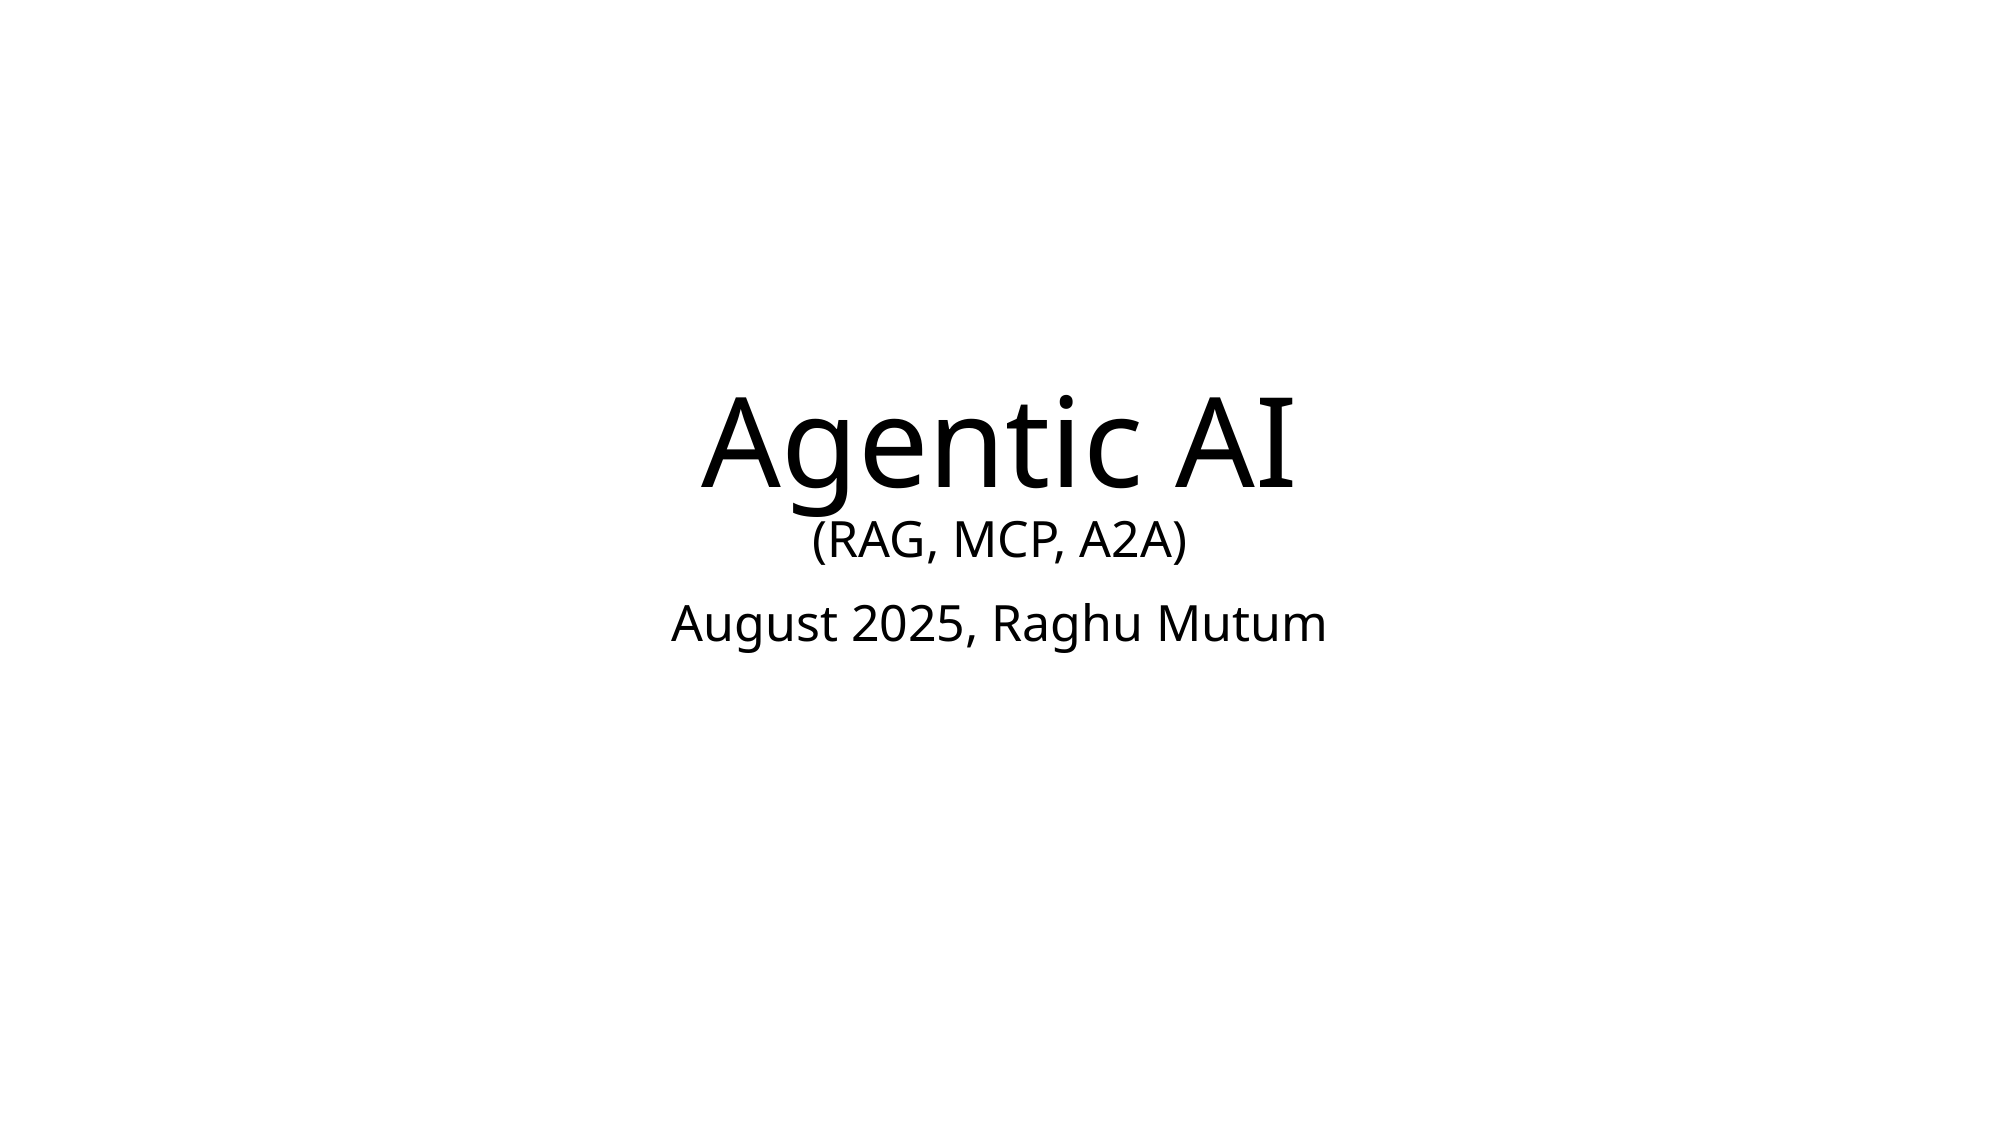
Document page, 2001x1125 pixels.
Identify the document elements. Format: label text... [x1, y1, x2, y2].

subtitle August 2025, Raghu Mutum [249, 590, 1750, 863]
title Agentic AI (RAG, MCP, A2A) [249, 184, 1750, 576]
